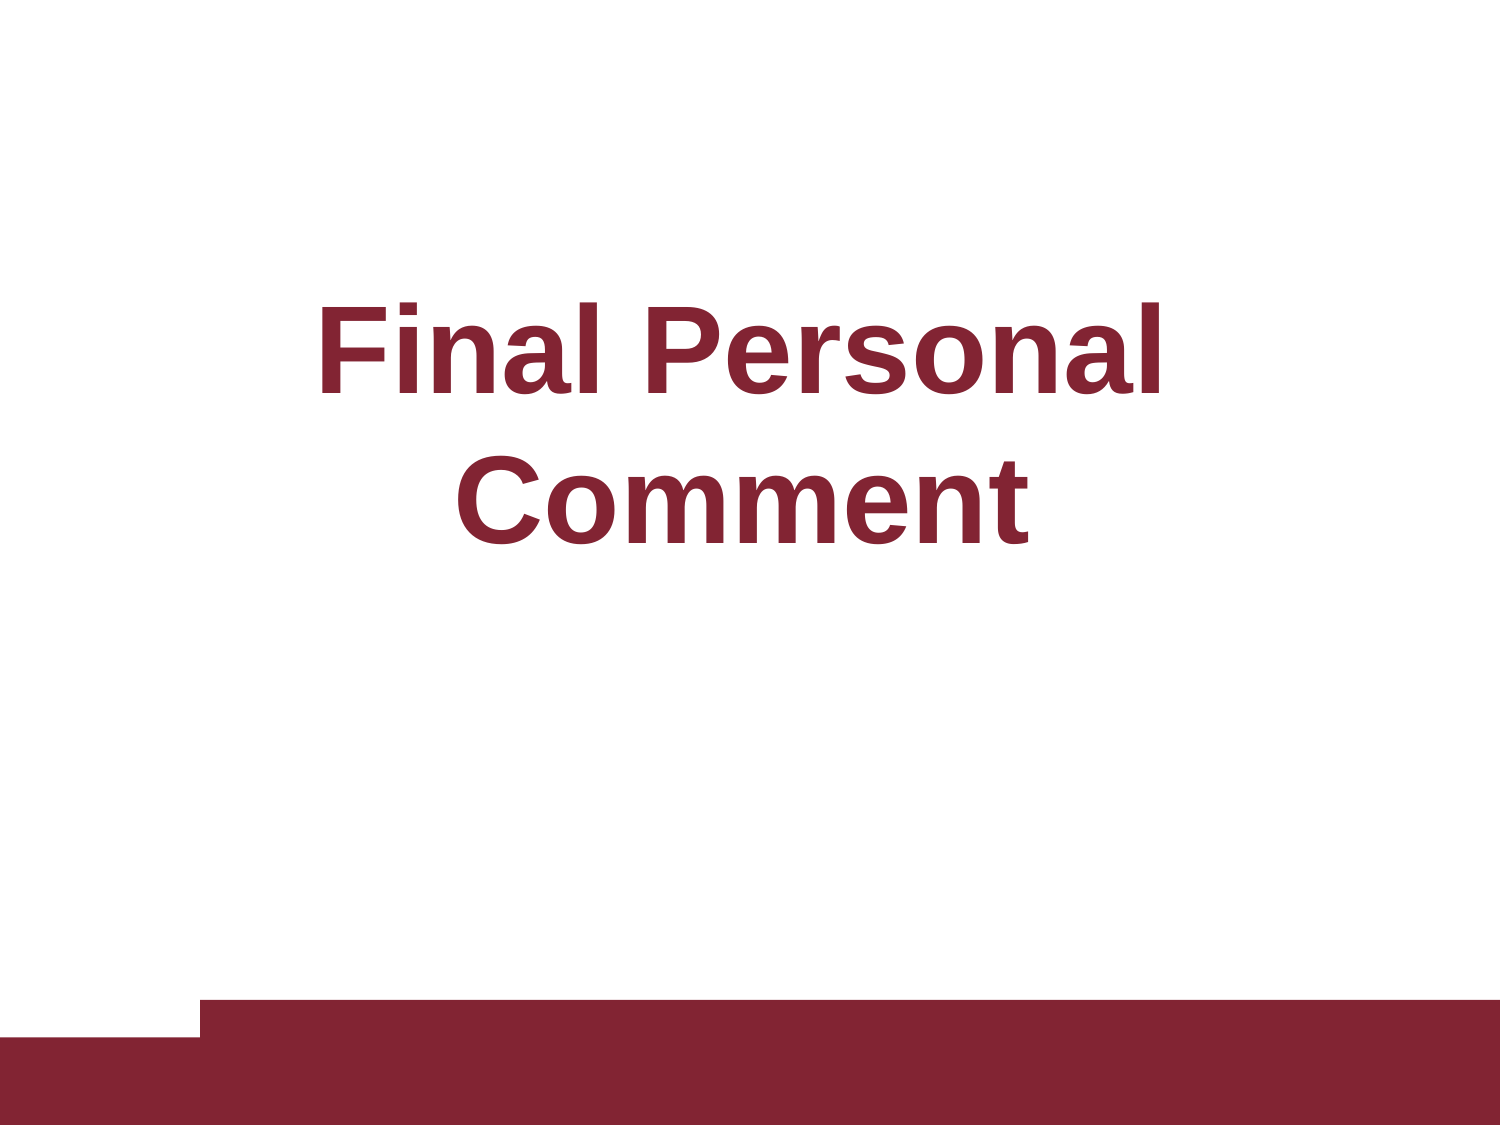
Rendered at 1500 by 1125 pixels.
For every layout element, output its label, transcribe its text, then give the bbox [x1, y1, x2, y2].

title Final Personal Comment [121, 184, 1362, 576]
